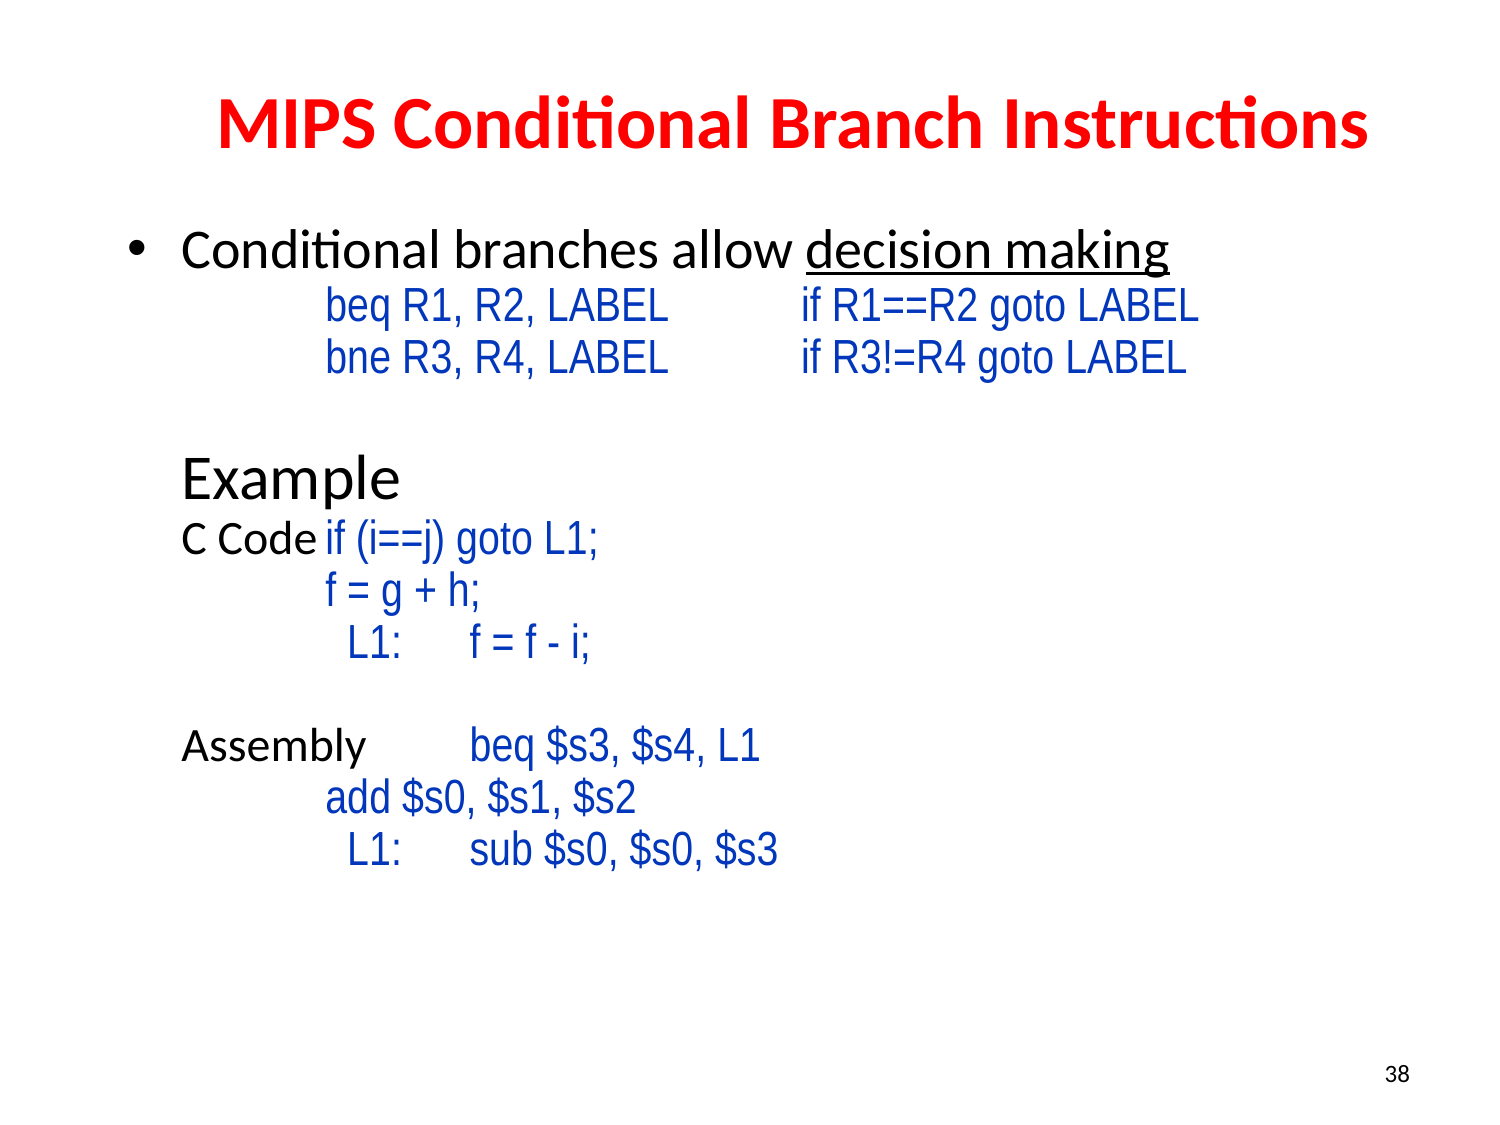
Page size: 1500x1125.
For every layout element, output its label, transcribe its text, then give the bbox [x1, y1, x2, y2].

list Conditional branches allow decision making beq R1, R2, LABEL if R1==R2 goto LABEL bne R3, R4, LABEL if R3!=R4 goto LABEL Example C Code if (i==j) goto L1; f = g + h; L1: f = f - i; Assembly beq $s3, $s4, L1 add $s0, $s1, $s2 L1: sub $s0, $s0, $s3 [112, 212, 1388, 888]
title MIPS Conditional Branch Instructions [112, 24, 1475, 213]
slide_number 38 [1074, 1042, 1425, 1103]
